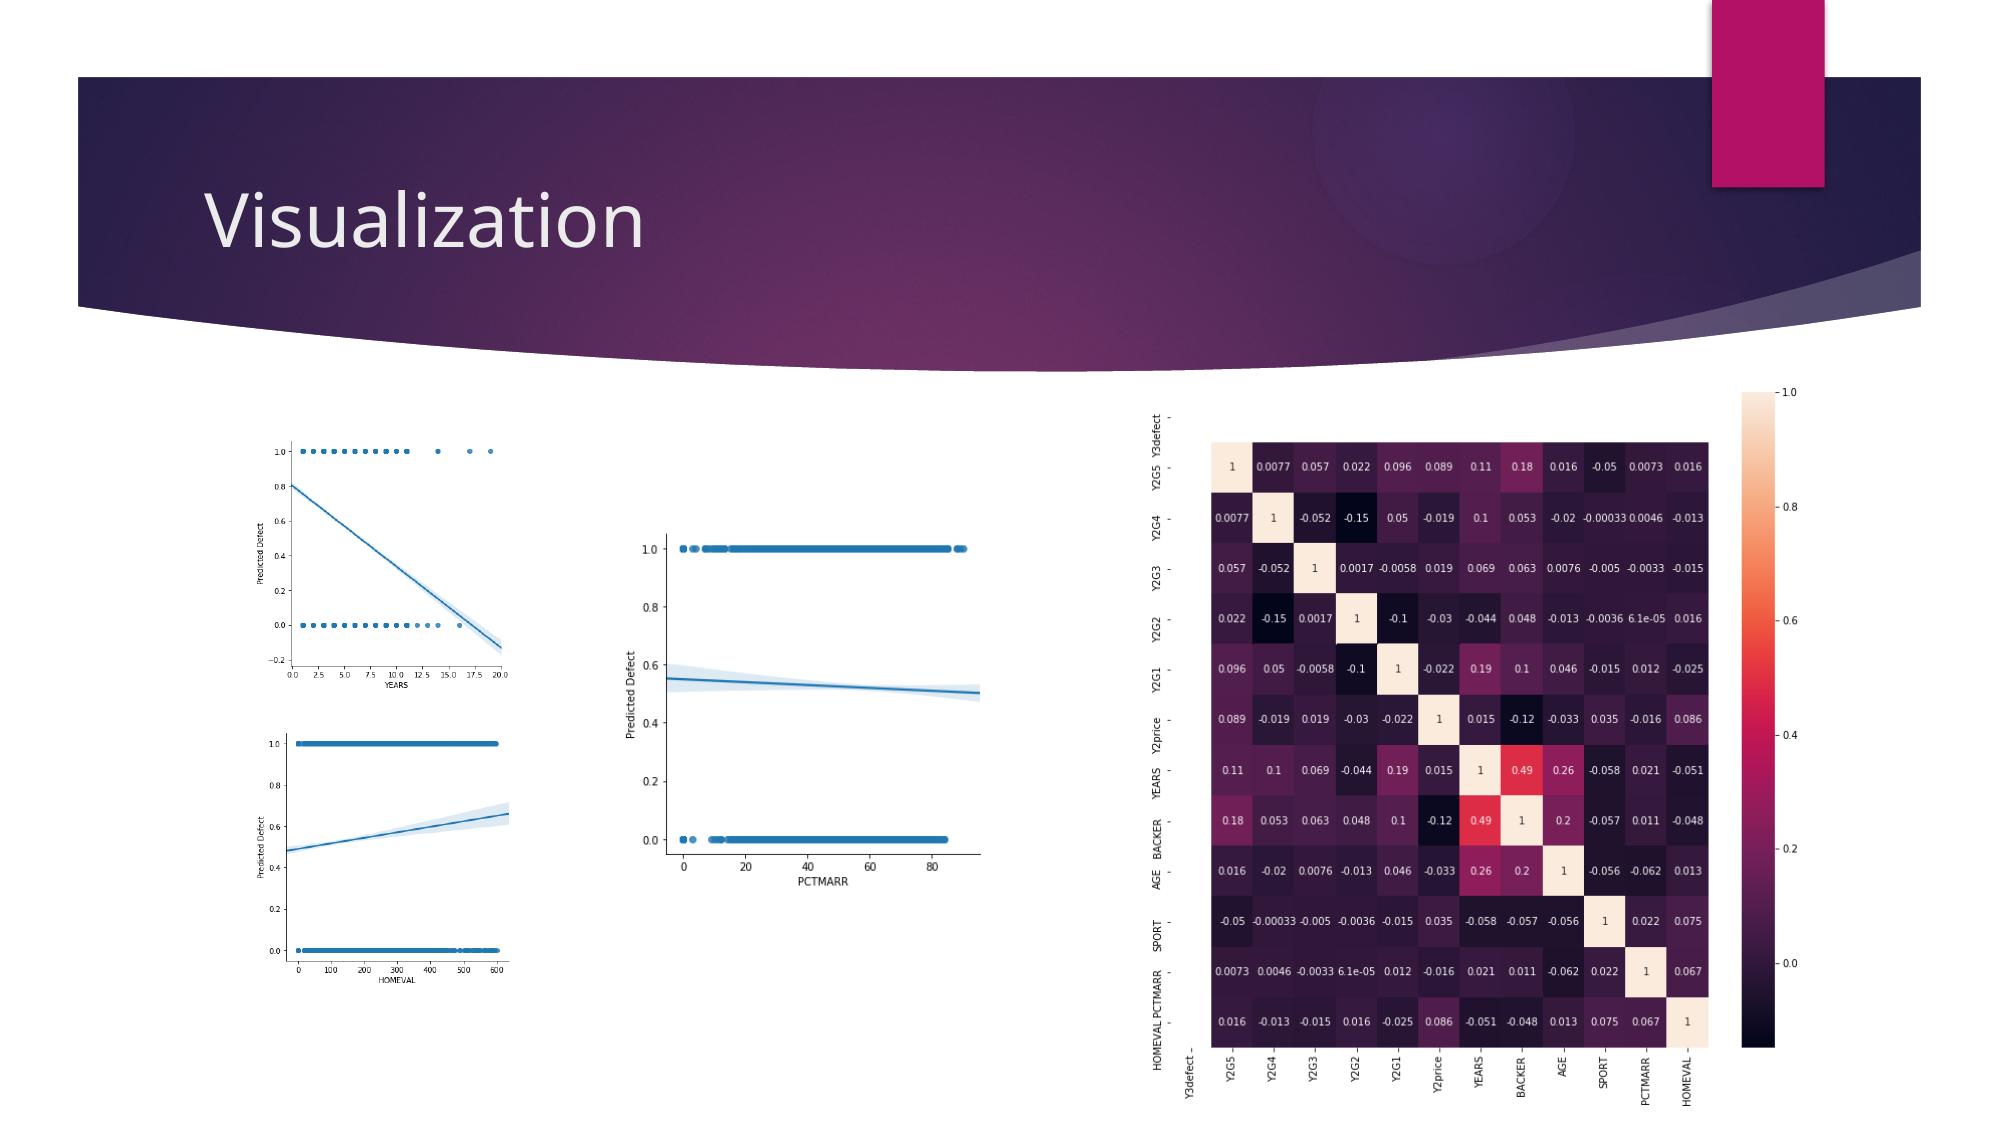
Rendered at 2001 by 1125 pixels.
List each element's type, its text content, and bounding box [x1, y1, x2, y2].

picture [243, 426, 527, 695]
title Visualization [189, 159, 1627, 276]
picture [242, 720, 528, 988]
picture [606, 520, 1000, 895]
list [1145, 378, 1808, 1117]
